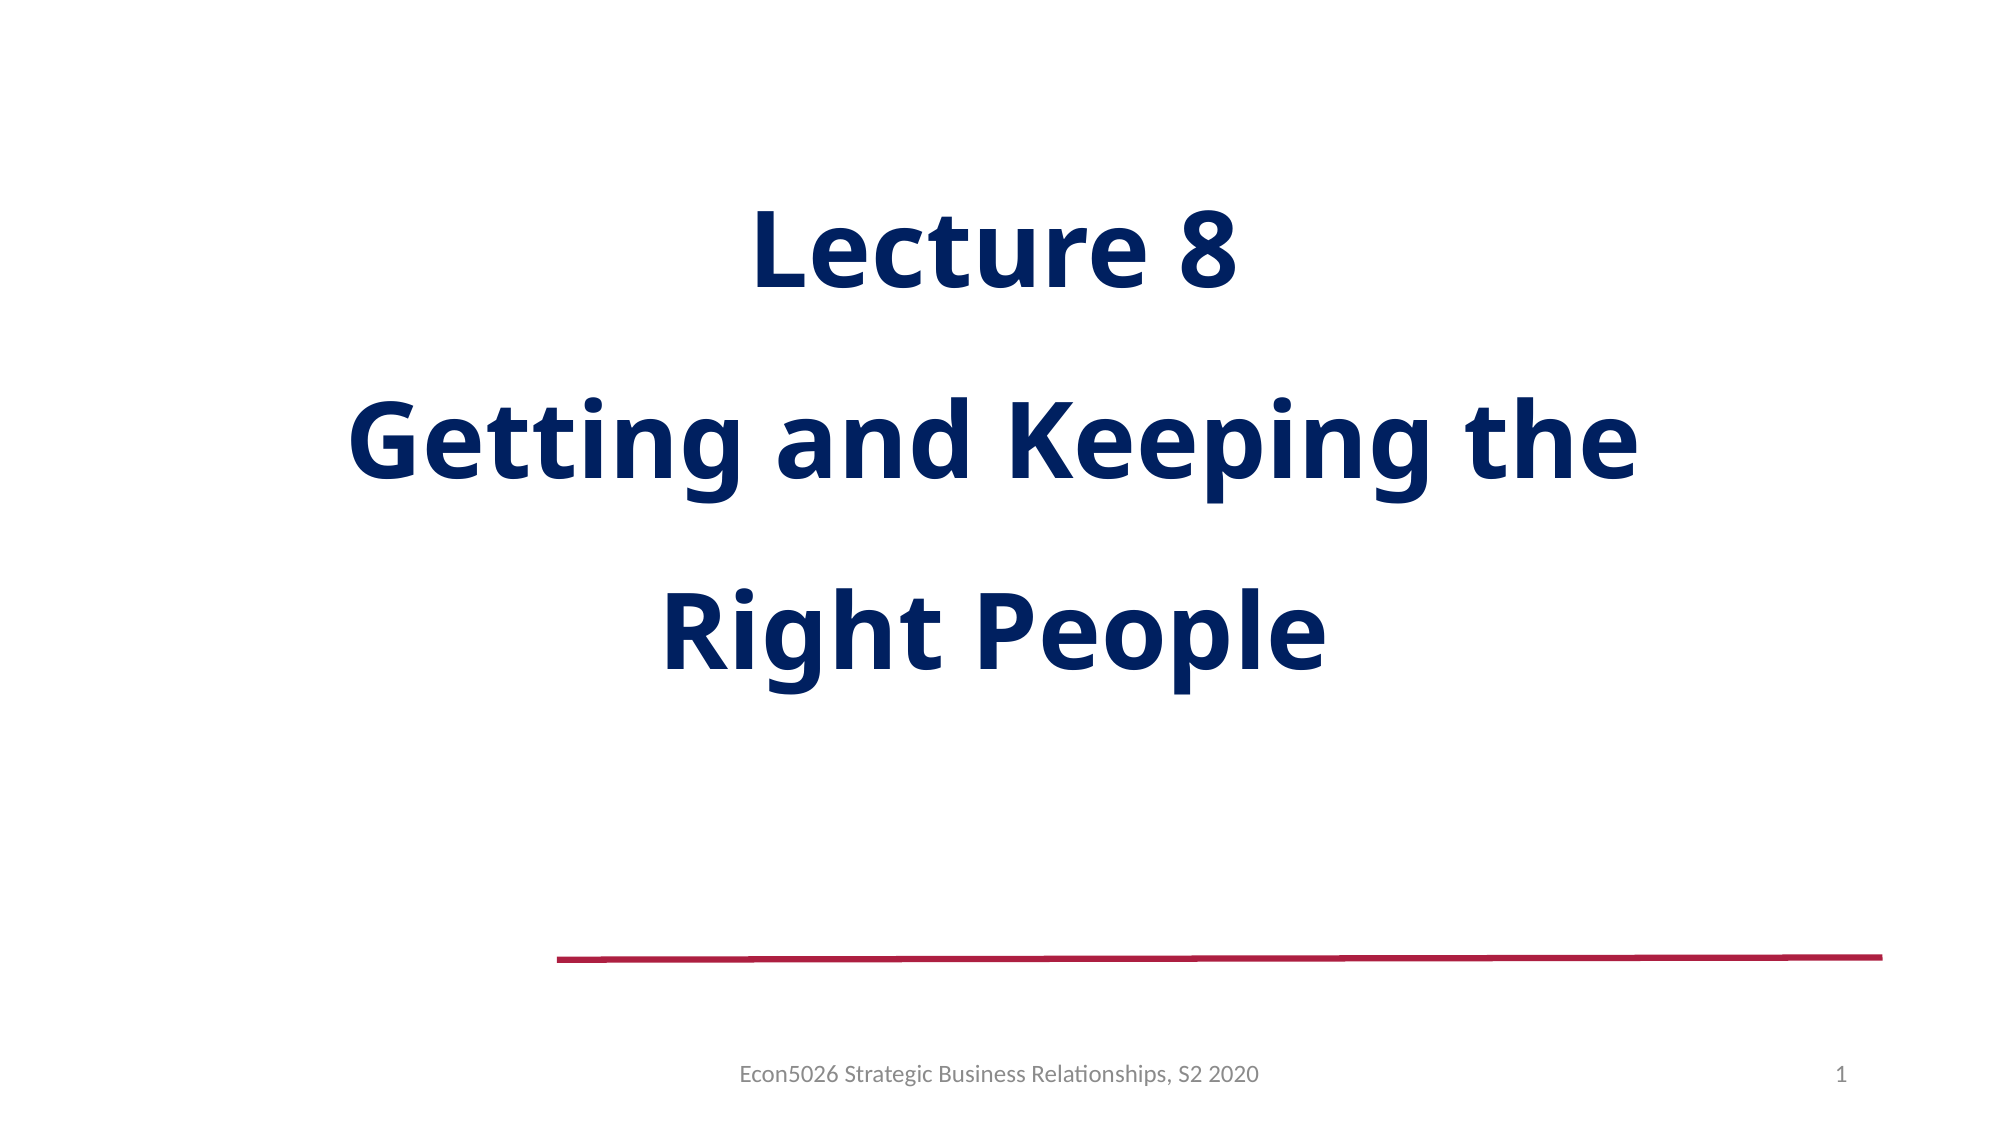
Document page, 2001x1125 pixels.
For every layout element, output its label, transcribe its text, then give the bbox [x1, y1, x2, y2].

title Lecture 8 Getting and Keeping the Right People [244, 104, 1745, 699]
footer Econ5026 Strategic Business Relationships, S2 2020 [662, 1042, 1338, 1103]
slide_number 1 [1412, 1042, 1863, 1103]
